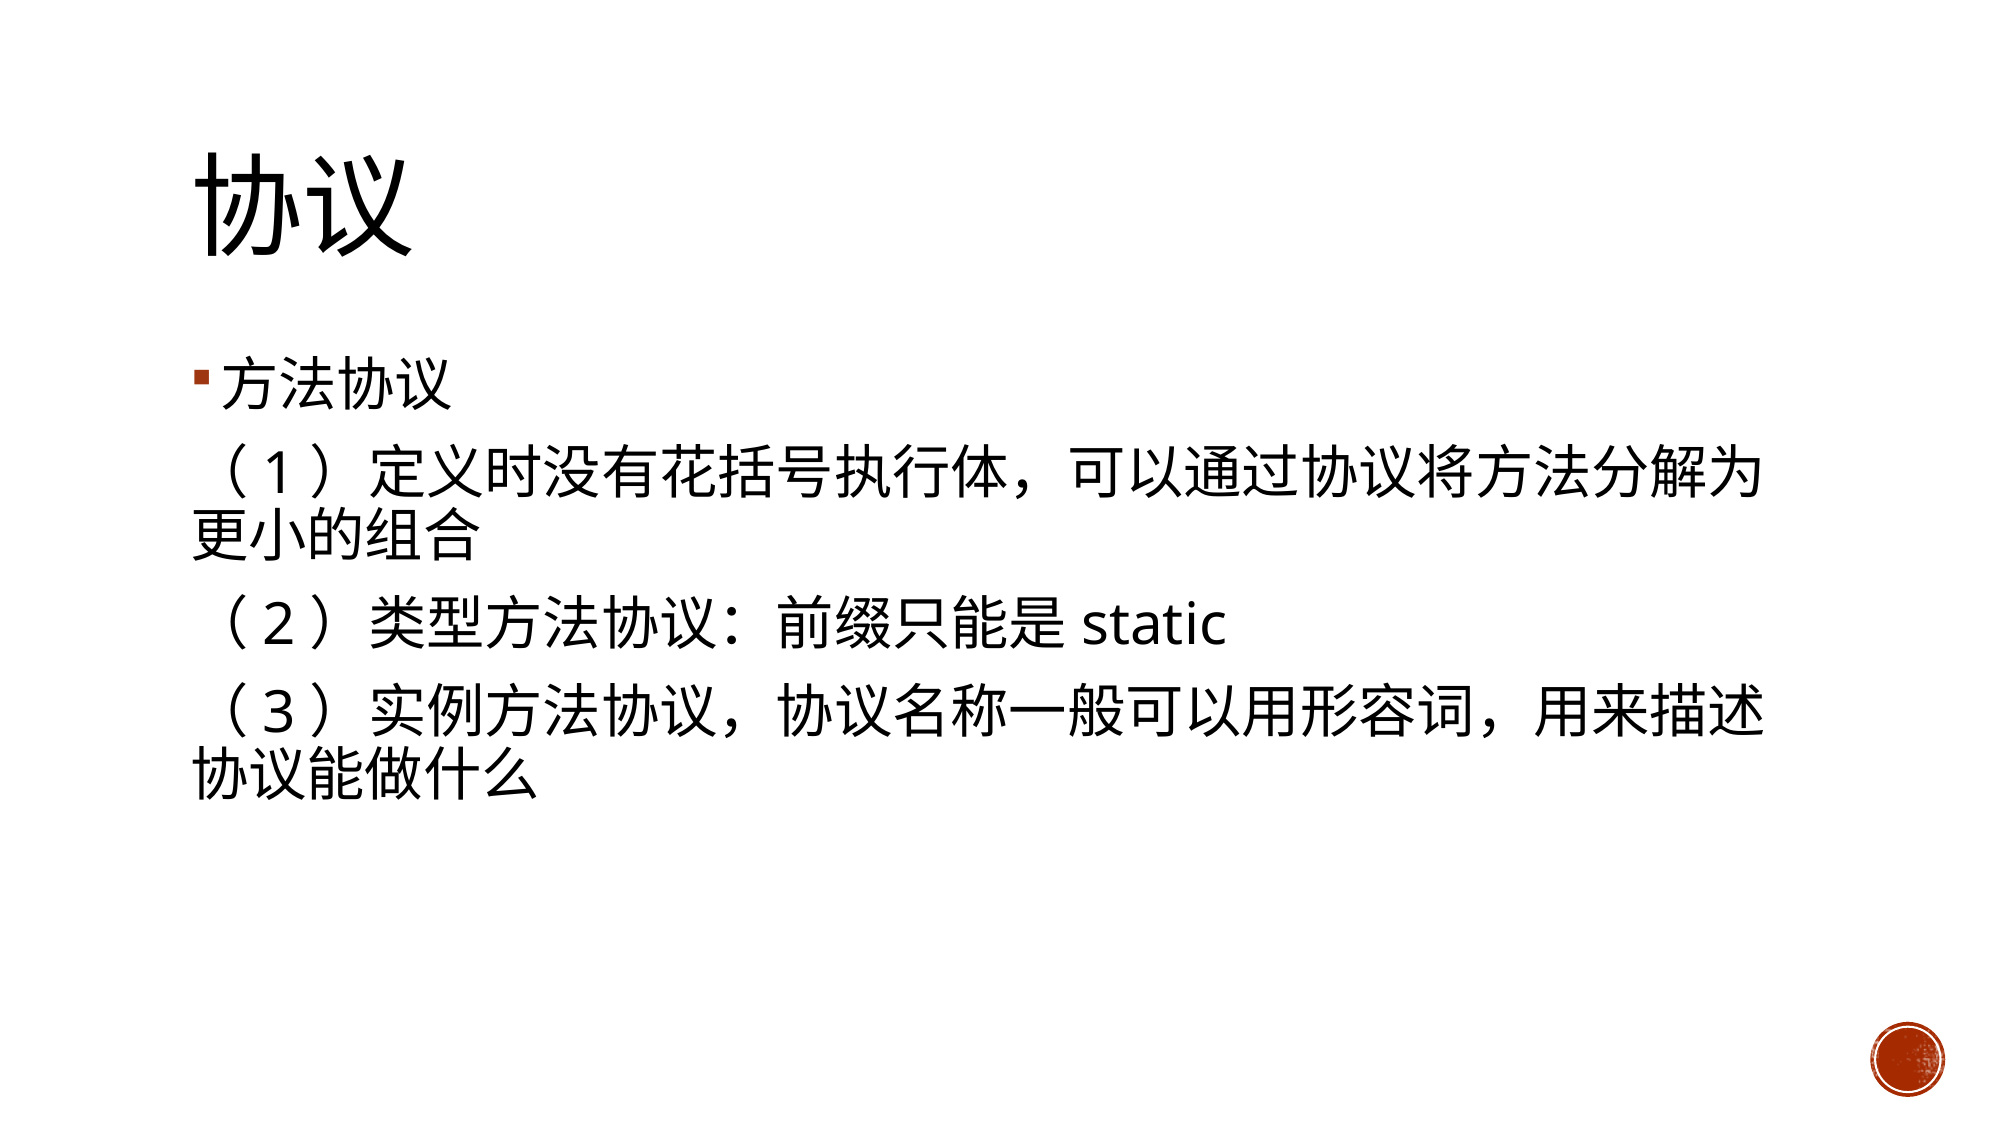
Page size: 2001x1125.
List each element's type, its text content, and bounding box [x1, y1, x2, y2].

title 协议 [175, 79, 1826, 344]
list 方法协议 （1）定义时没有花括号执行体，可以通过协议将方法分解为更小的组合 （2）类型方法协议：前缀只能是static （3）实例方法协议，协议名称一般可以用形容词，用来描述协议能做什么 [175, 348, 1826, 1013]
